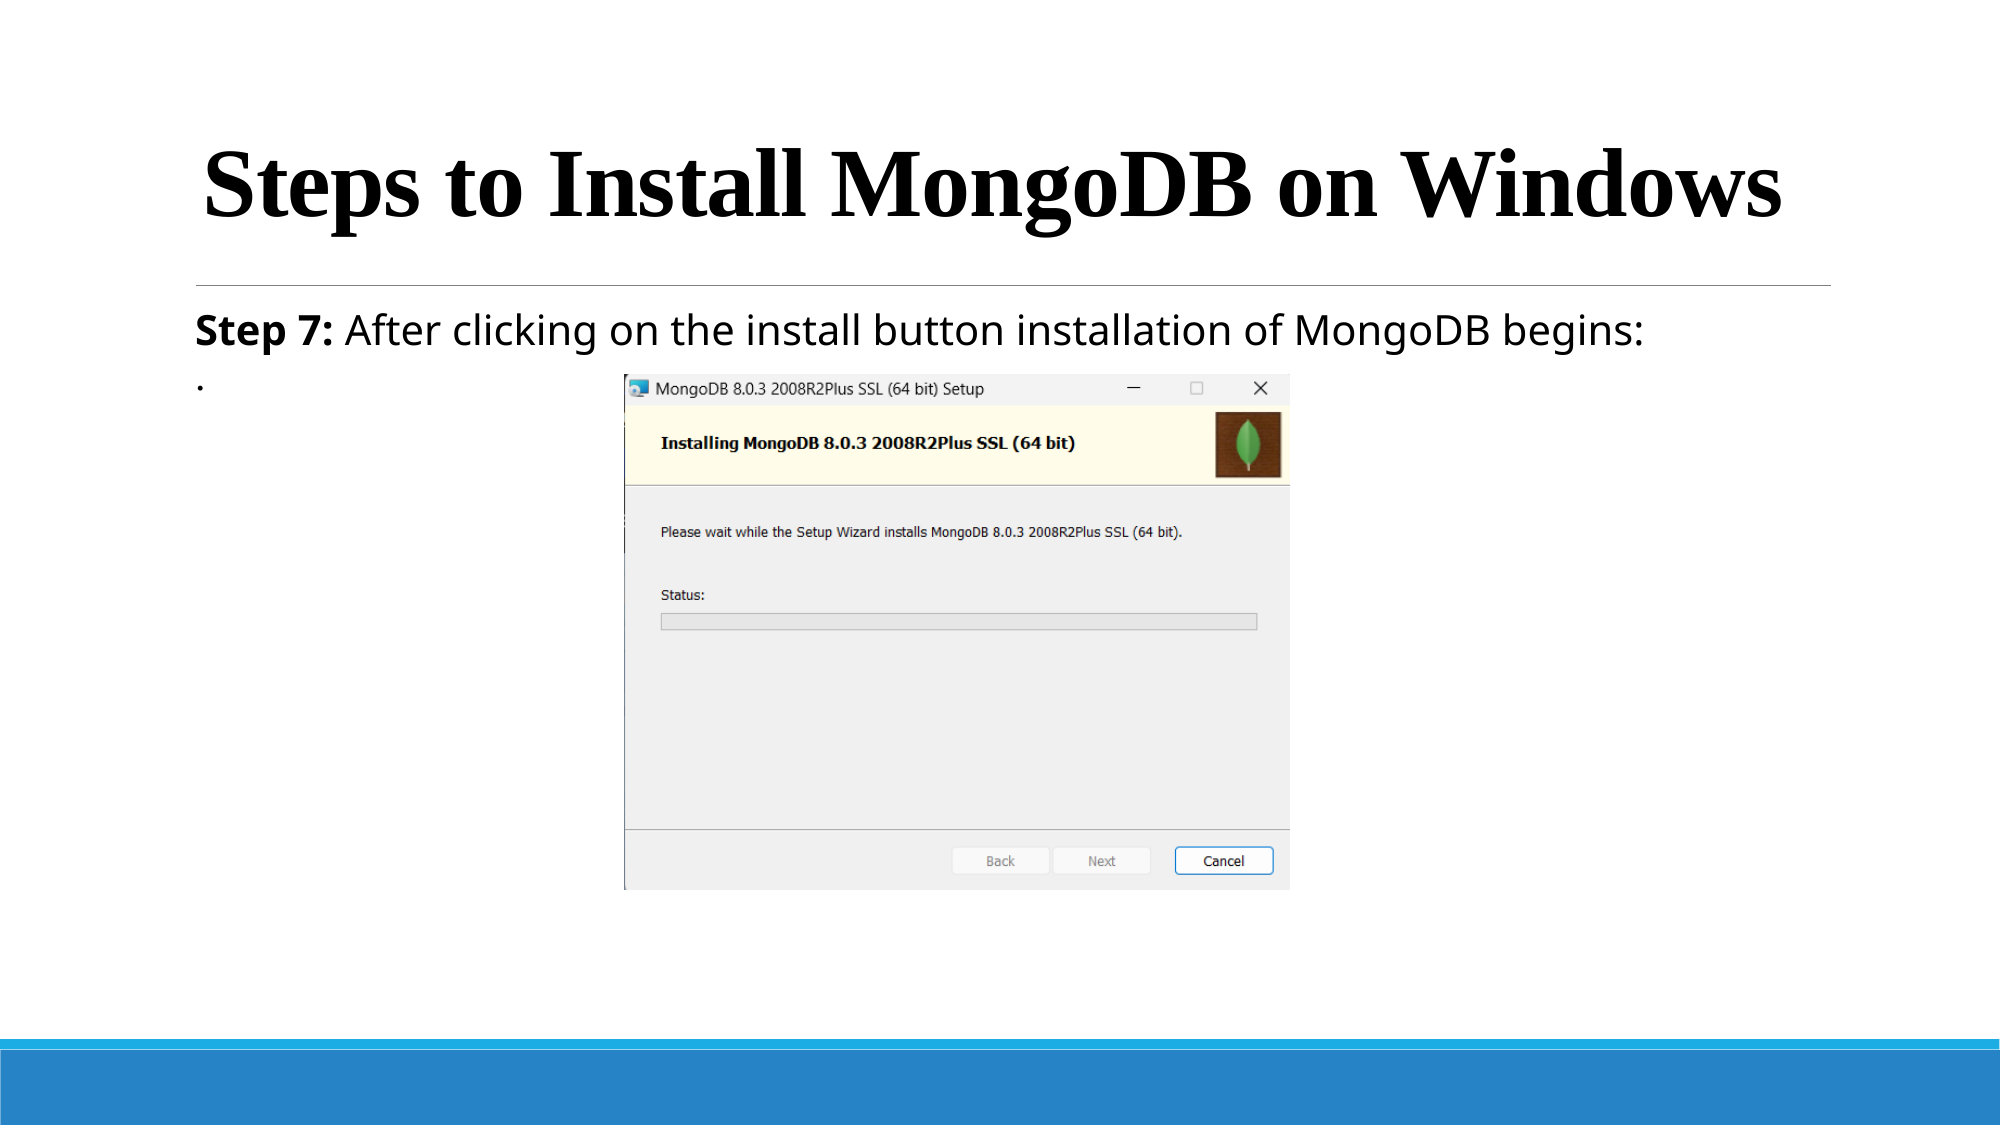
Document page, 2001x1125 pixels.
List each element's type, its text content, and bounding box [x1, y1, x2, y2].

title Steps to Install MongoDB on Windows [180, 123, 1830, 302]
list Step 7: After clicking on the install button installation of MongoDB begins: . [180, 302, 1830, 962]
picture [623, 374, 1290, 890]
